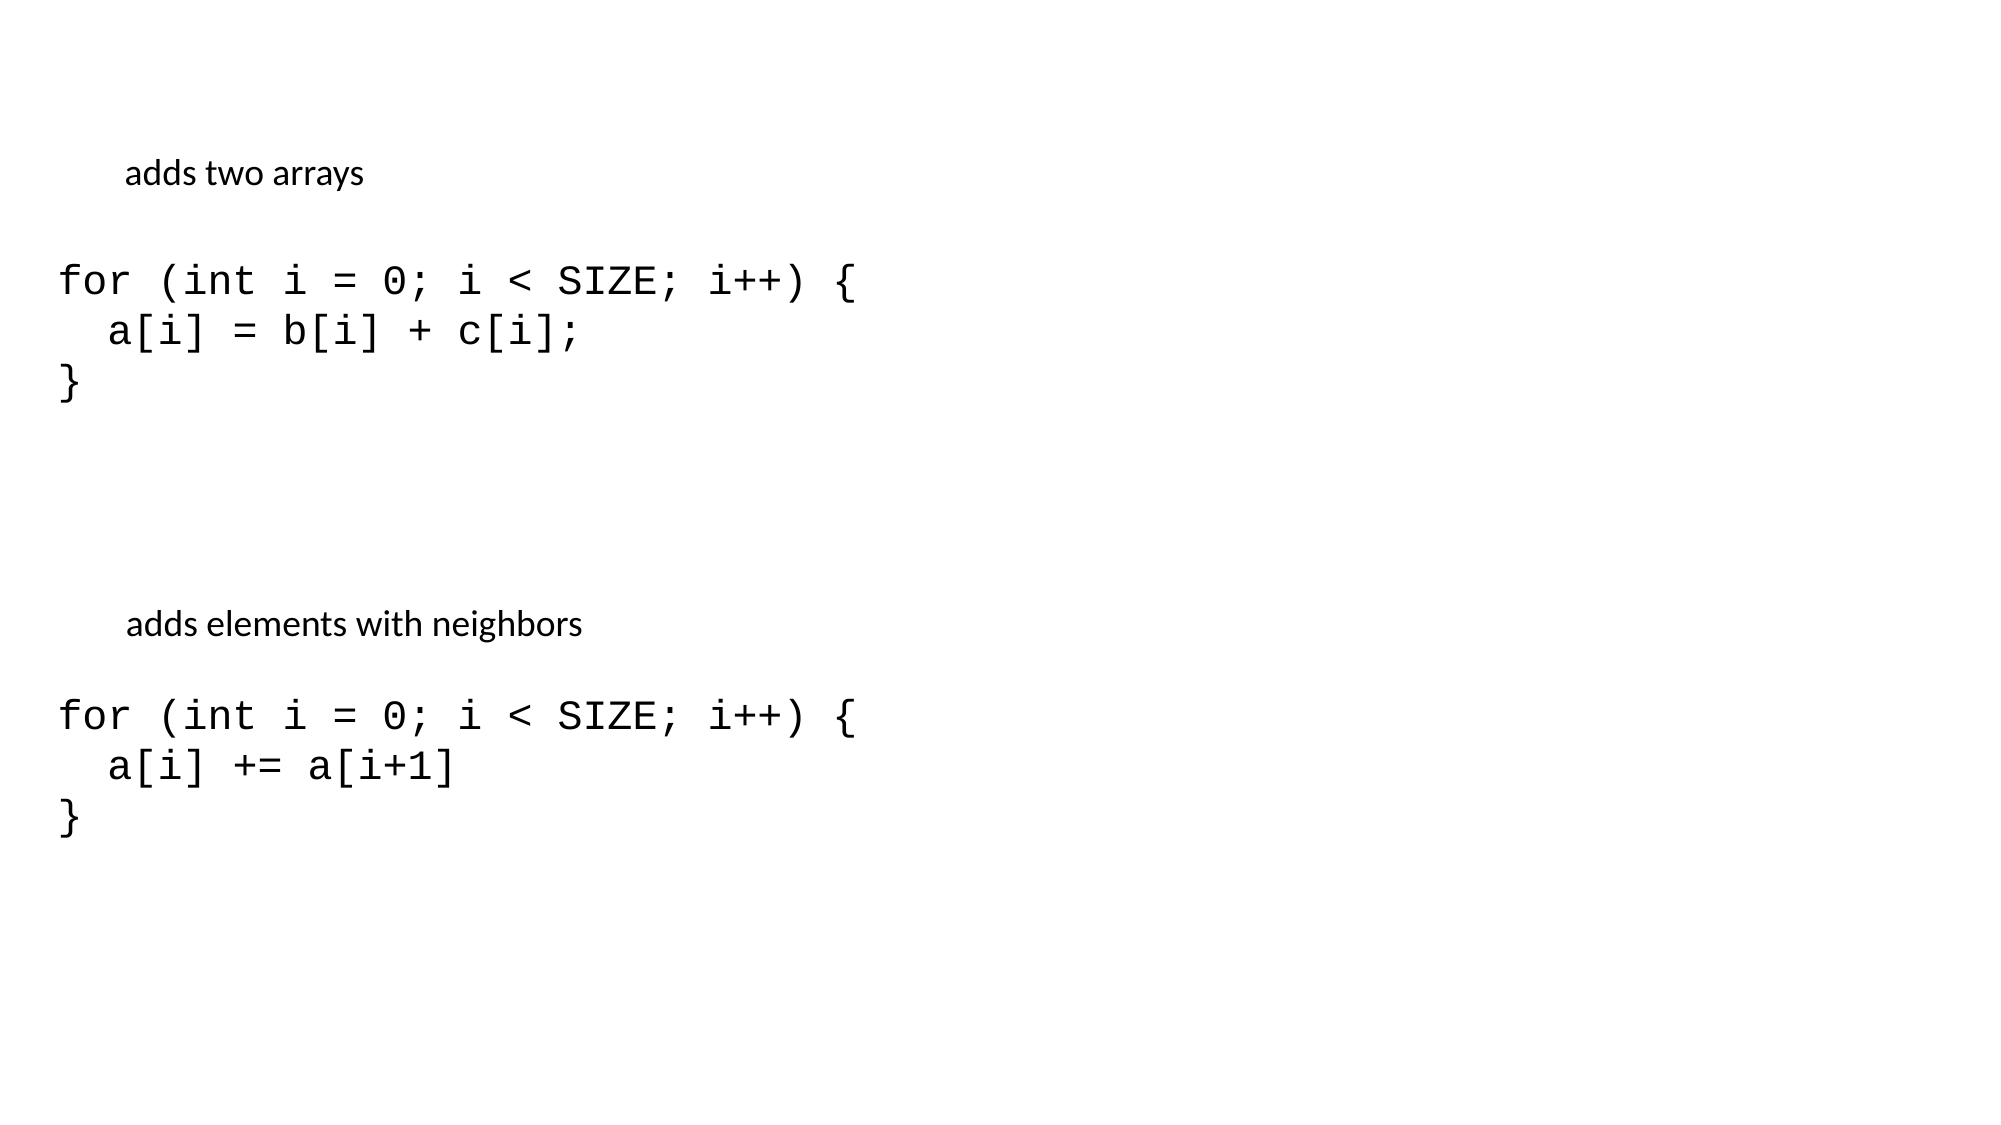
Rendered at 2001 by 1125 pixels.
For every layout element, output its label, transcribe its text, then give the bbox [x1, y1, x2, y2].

text_box adds two arrays [109, 140, 380, 201]
text_box for (int i = 0; i < SIZE; i++) { a[i] = b[i] + c[i]; } [42, 245, 873, 410]
text_box adds elements with neighbors [111, 591, 599, 652]
text_box for (int i = 0; i < SIZE; i++) { a[i] += a[i+1] } [42, 680, 873, 845]
